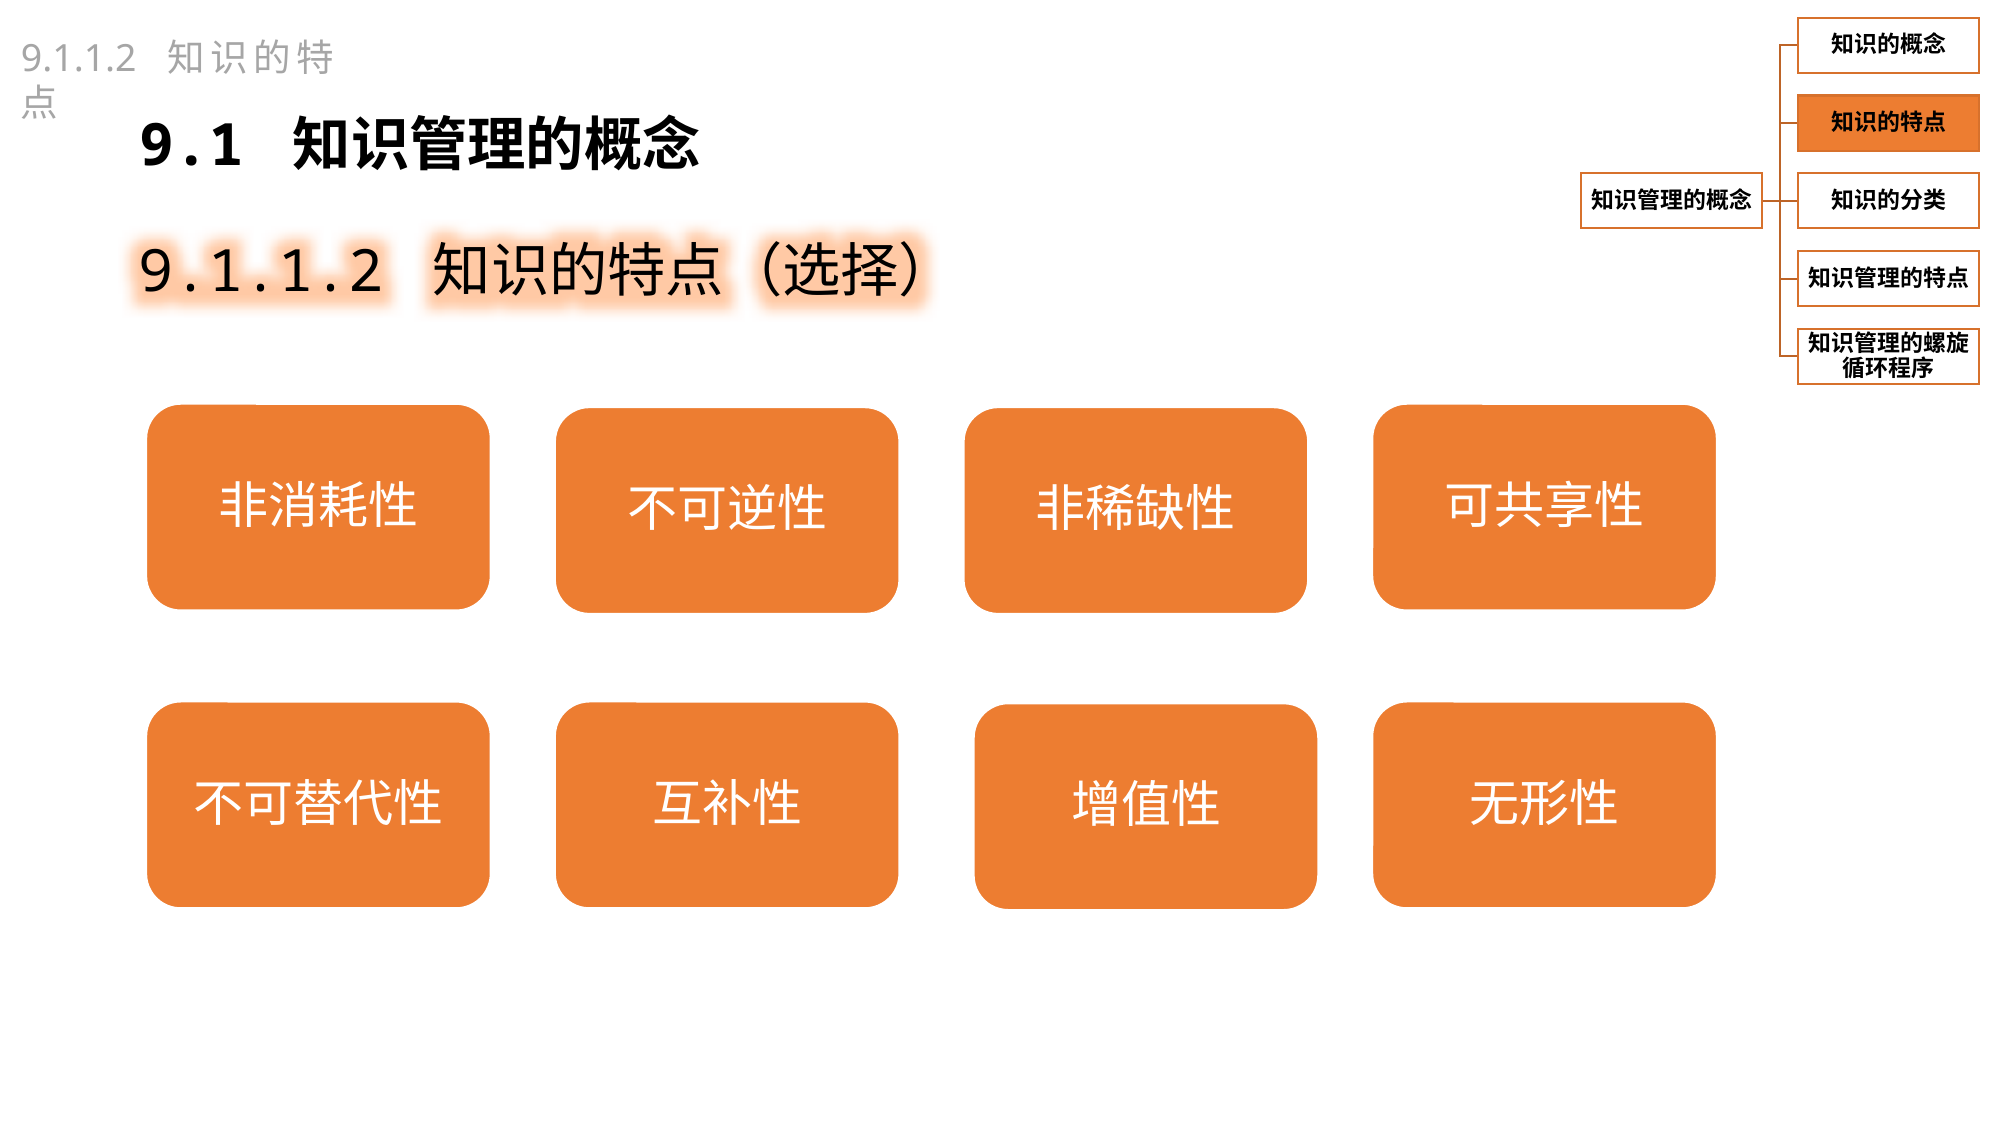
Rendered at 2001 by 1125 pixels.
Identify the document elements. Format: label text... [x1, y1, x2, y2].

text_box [146, 701, 491, 909]
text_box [1372, 701, 1717, 909]
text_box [1445, 17, 2000, 385]
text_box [554, 407, 900, 614]
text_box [554, 701, 900, 909]
text_box 积累是知识管理的基础。 [118, 172, 1445, 335]
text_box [963, 407, 1309, 614]
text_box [973, 703, 1319, 911]
text_box 9.1.1.2 知识的特点（选择） [120, 187, 1445, 329]
text_box 9.1 知识管理的概念 [120, 97, 1445, 187]
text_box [146, 403, 491, 611]
text_box 9.1.1.2 知识的特点 [6, 26, 349, 87]
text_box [1372, 403, 1717, 611]
